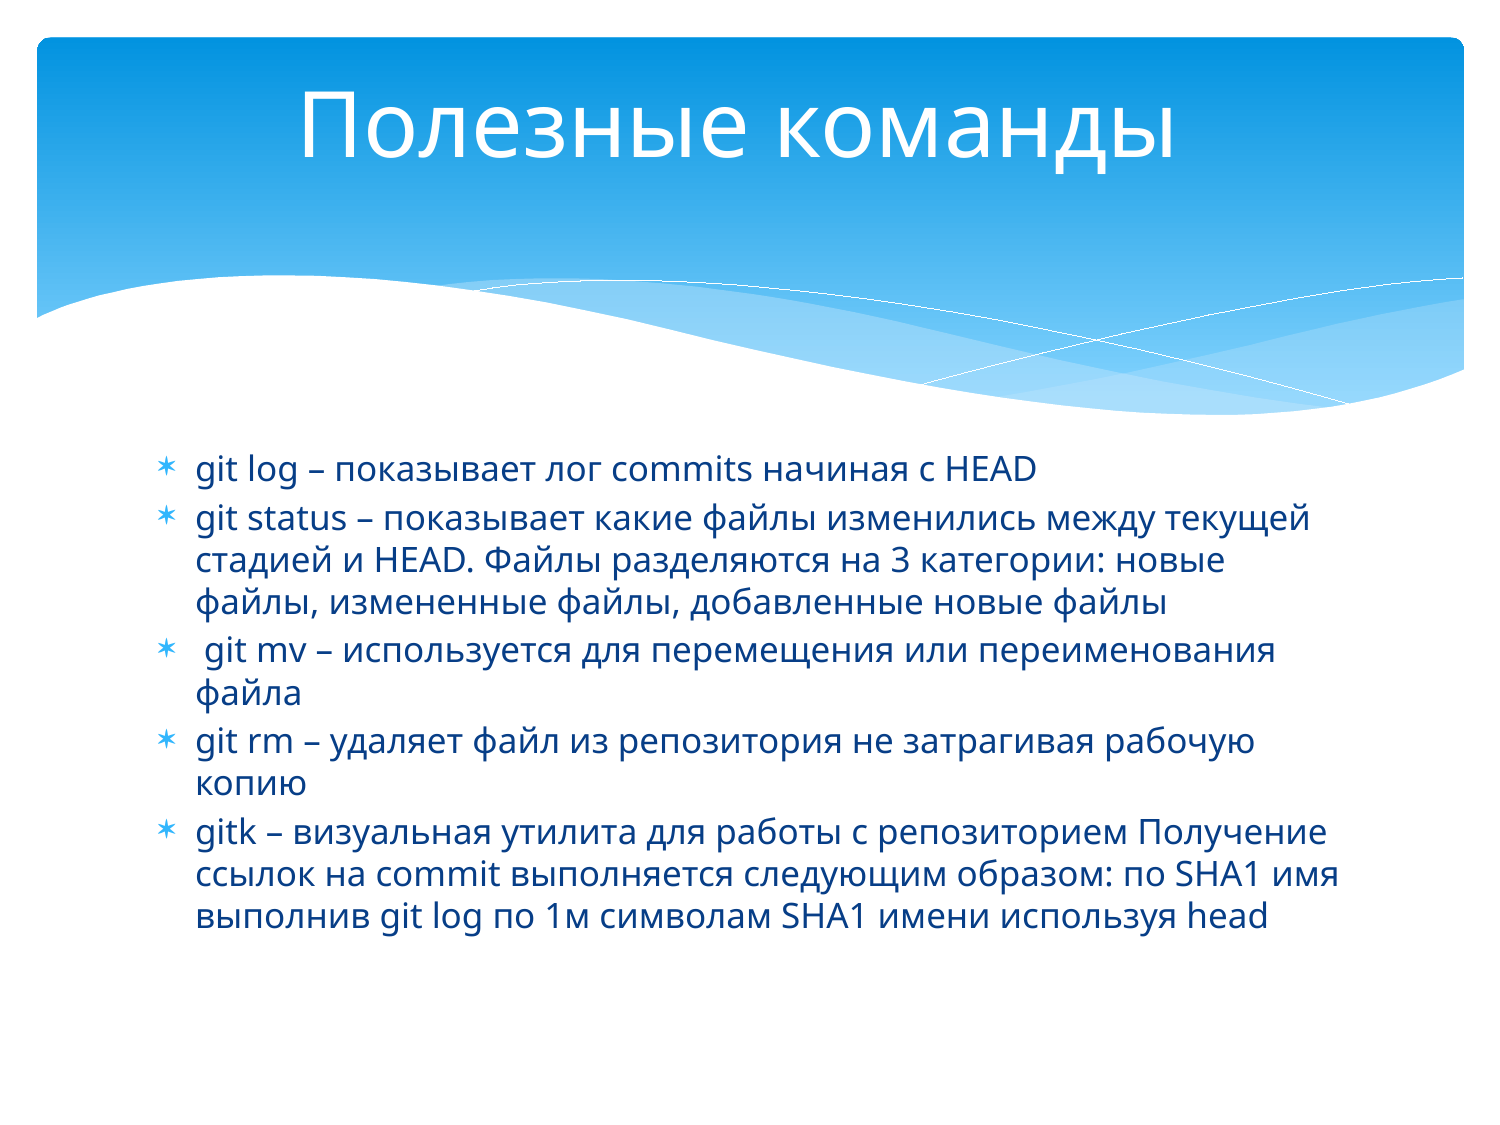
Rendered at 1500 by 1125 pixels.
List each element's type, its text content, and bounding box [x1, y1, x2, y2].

list git log – показывает лог commits начиная с HEAD git status – показывает какие файлы изменились между текущей стадией и HEAD. Файлы разделяются на 3 категории: новые файлы, измененные файлы, добавленные новые файлы git mv – используется для перемещения или переименования файла git rm – удаляет файл из репозитория не затрагивая рабочую копию gitk – визуальная утилита для работы с репозиторием Получение ссылок на commit выполняется следующим образом: по SHA1 имя выполнив git log по 1м символам SHA1 имени используя head [143, 438, 1359, 1005]
title Полезные команды [99, 45, 1353, 197]
